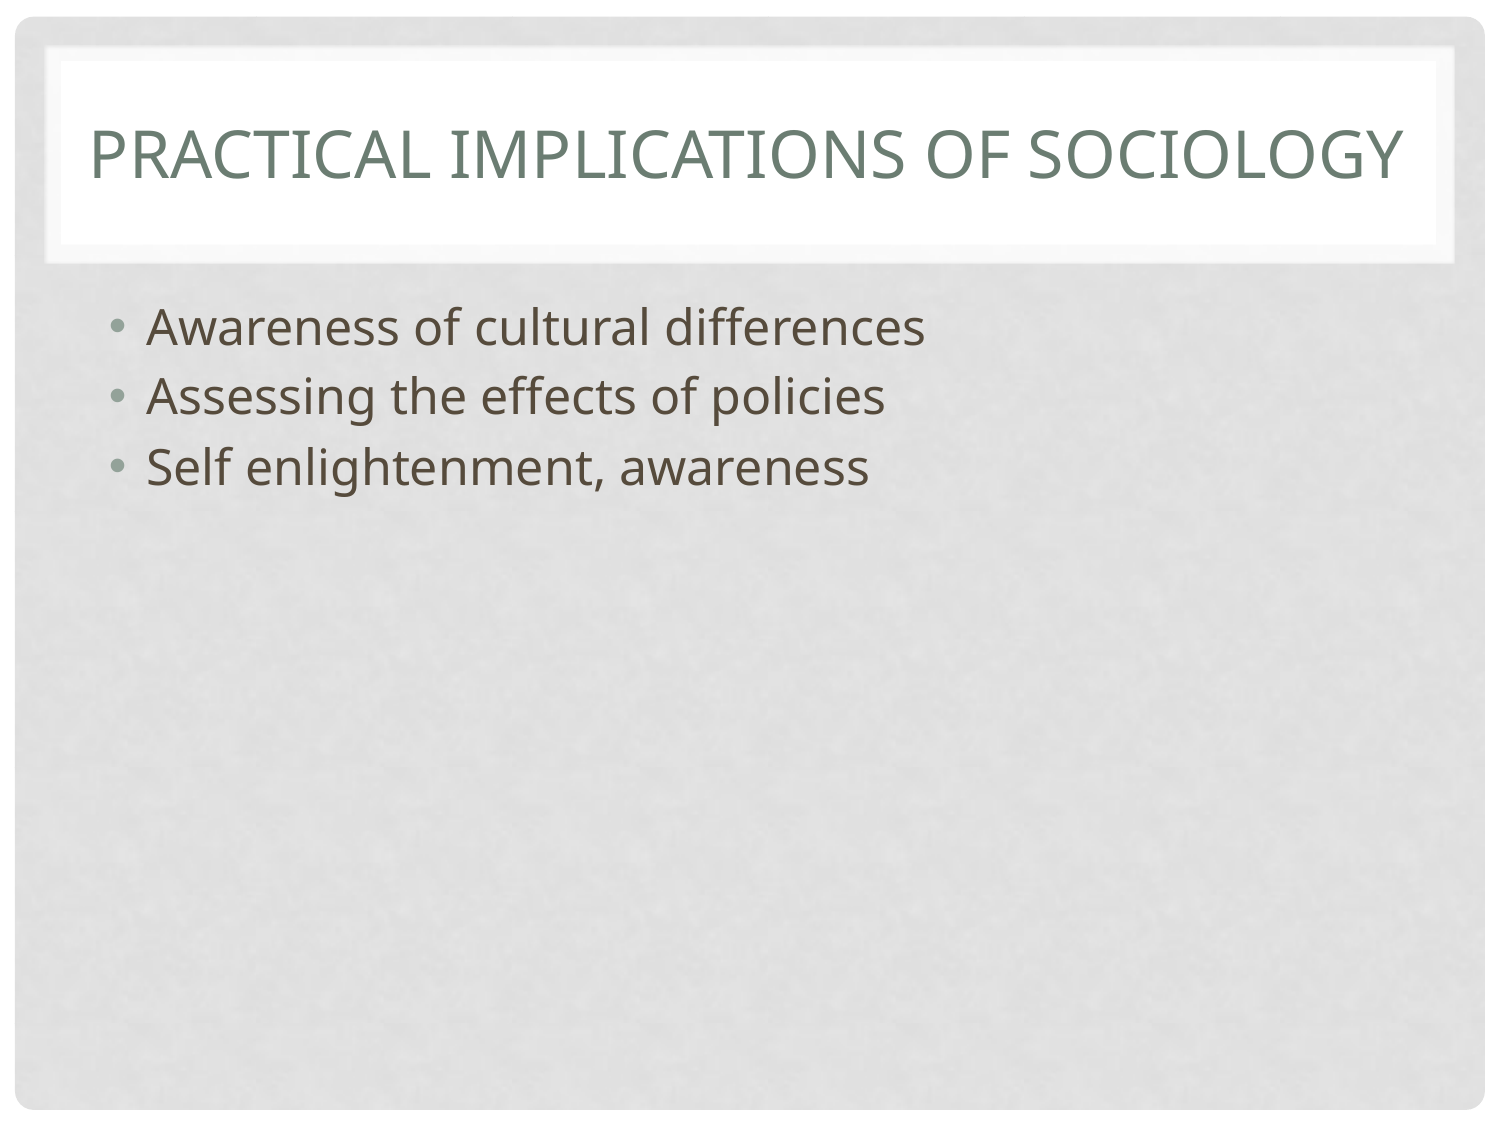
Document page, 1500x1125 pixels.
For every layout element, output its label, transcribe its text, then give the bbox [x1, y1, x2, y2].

list Awareness of cultural differences Assessing the effects of policies Self enlightenment, awareness [75, 287, 1425, 1005]
title Practical implications of sociology [69, 66, 1425, 238]
